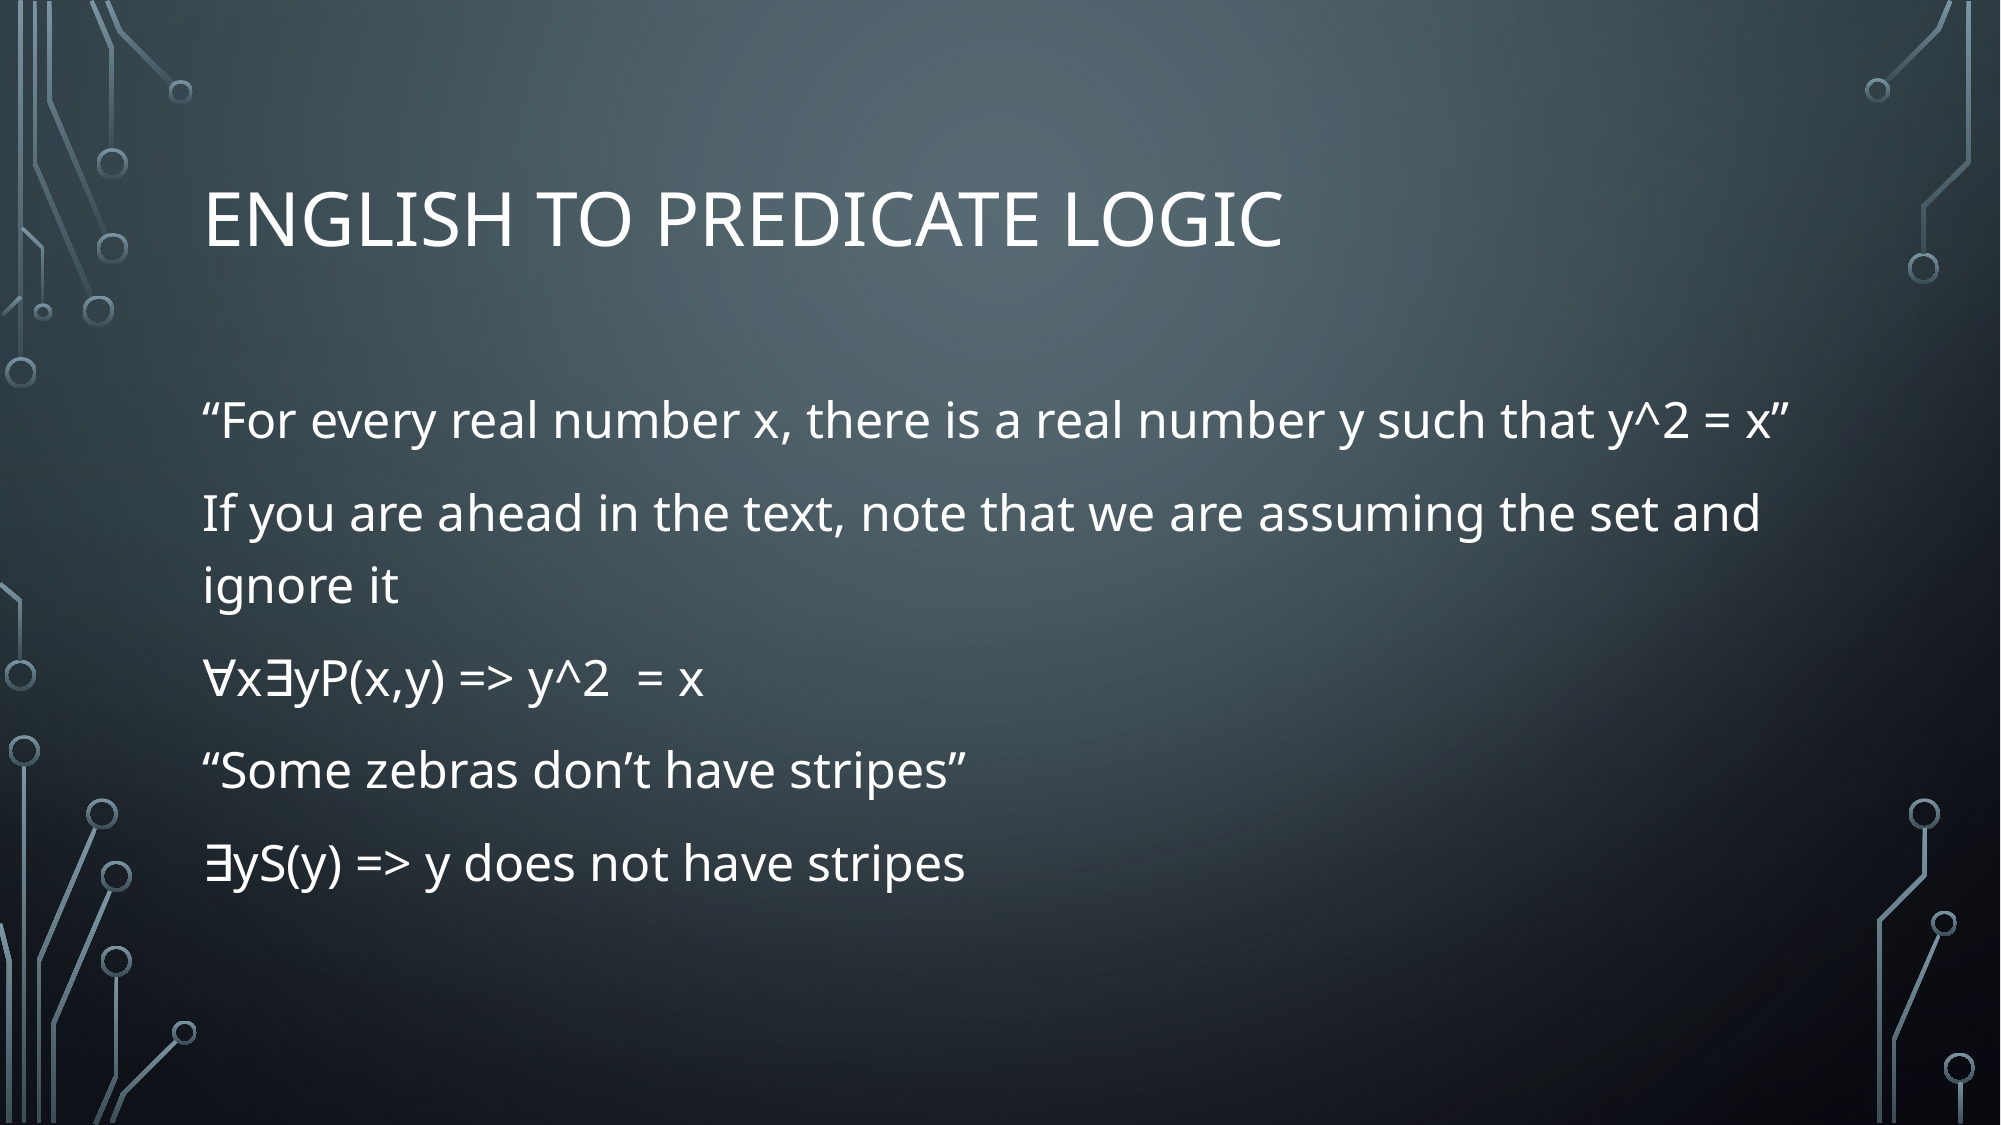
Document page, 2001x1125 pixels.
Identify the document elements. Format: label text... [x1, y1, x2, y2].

list “For every real number x, there is a real number y such that y^2 = x” If you are ahead in the text, note that we are assuming the set and ignore it ∀x∃yP(x,y) => y^2 = x “Some zebras don’t have stripes” ∃yS(y) => y does not have stripes [187, 369, 1813, 950]
title English to Predicate Logic [187, 101, 1813, 344]
